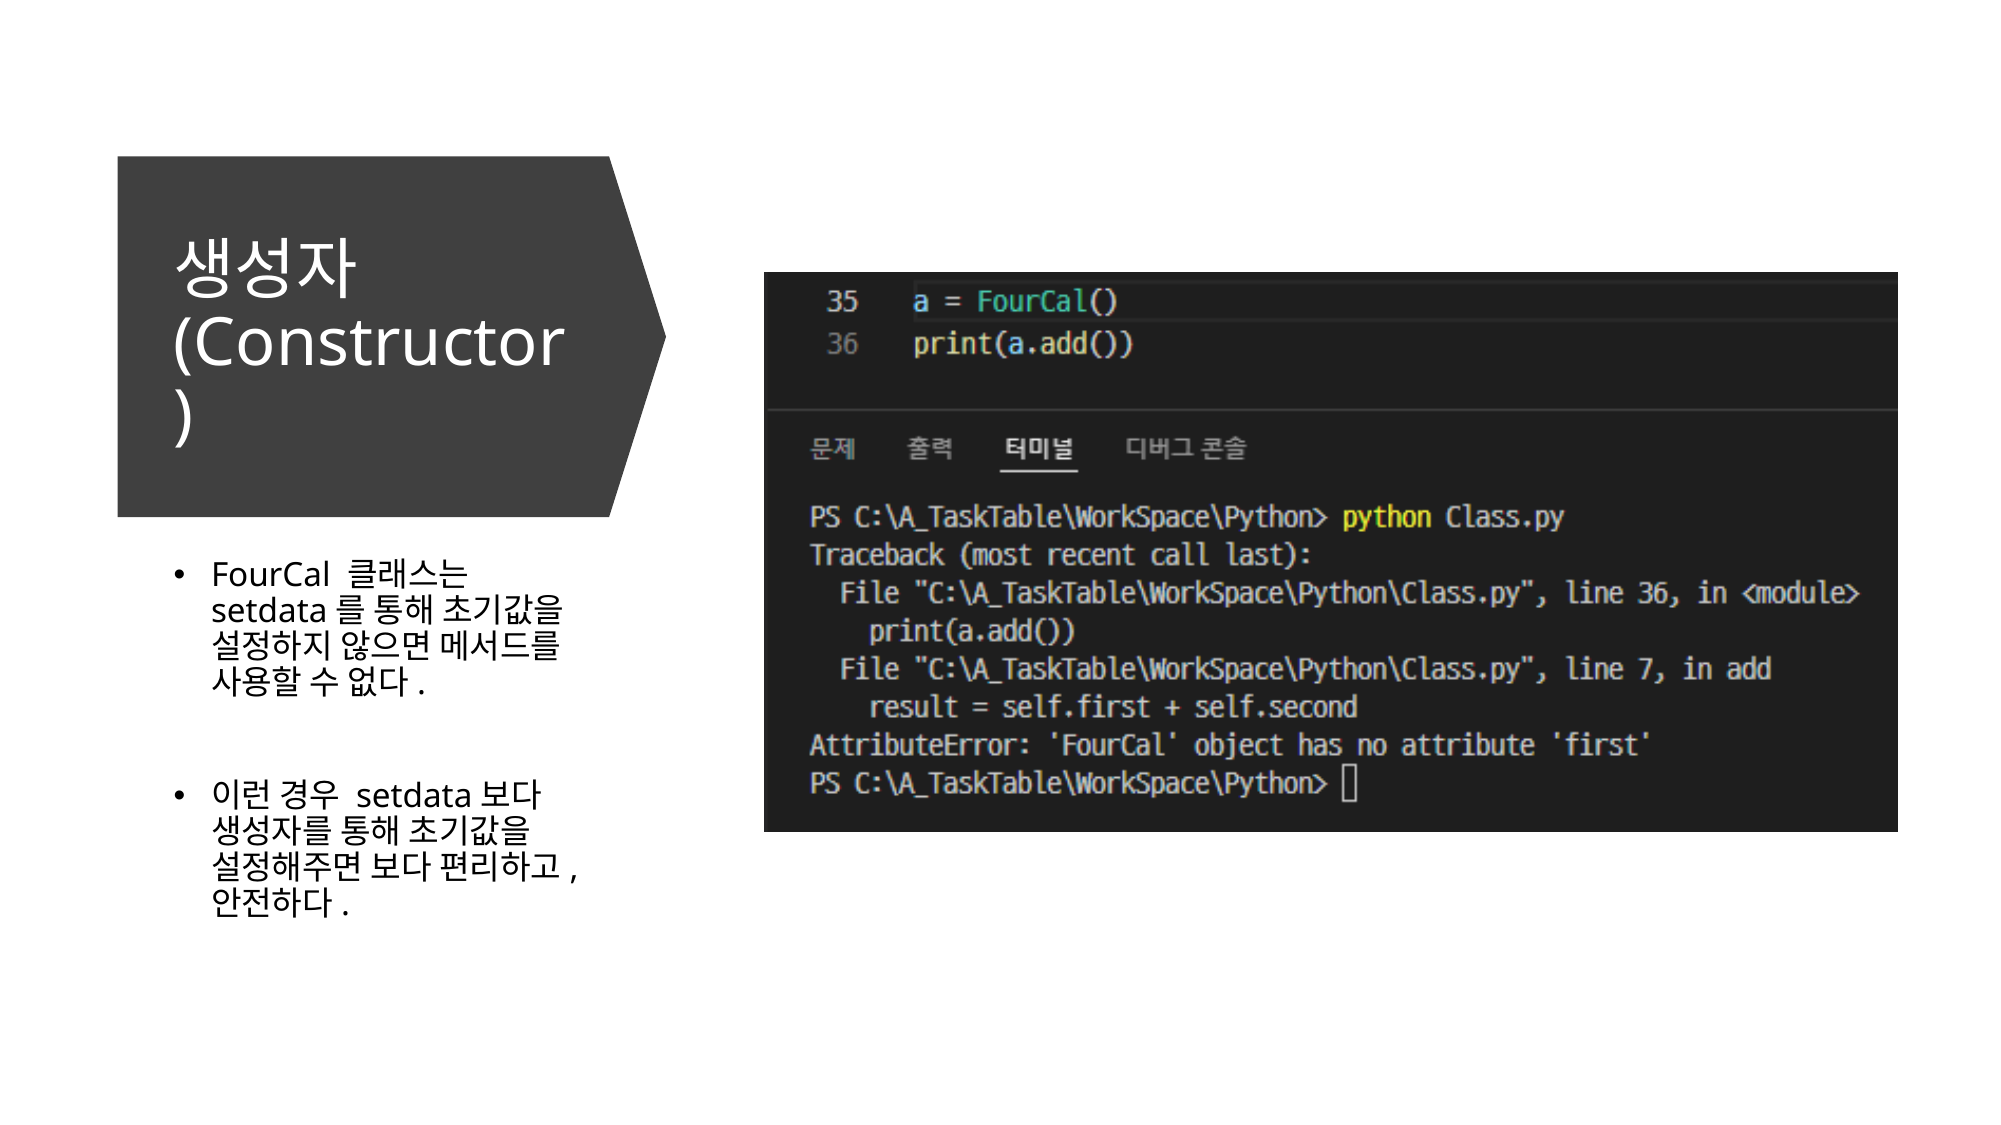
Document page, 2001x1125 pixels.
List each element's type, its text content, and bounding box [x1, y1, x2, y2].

title 생성자(Constructor) [158, 197, 597, 490]
text_box [117, 156, 667, 518]
picture [764, 272, 1898, 832]
list FourCal 클래스는 setdata를 통해 초기값을 설정하지 않으면 메서드를 사용할 수 없다. 이런 경우 setdata보다 생성자를 통해 초기값을 설정해주면 보다 편리하고, 안전하다. [158, 550, 597, 949]
